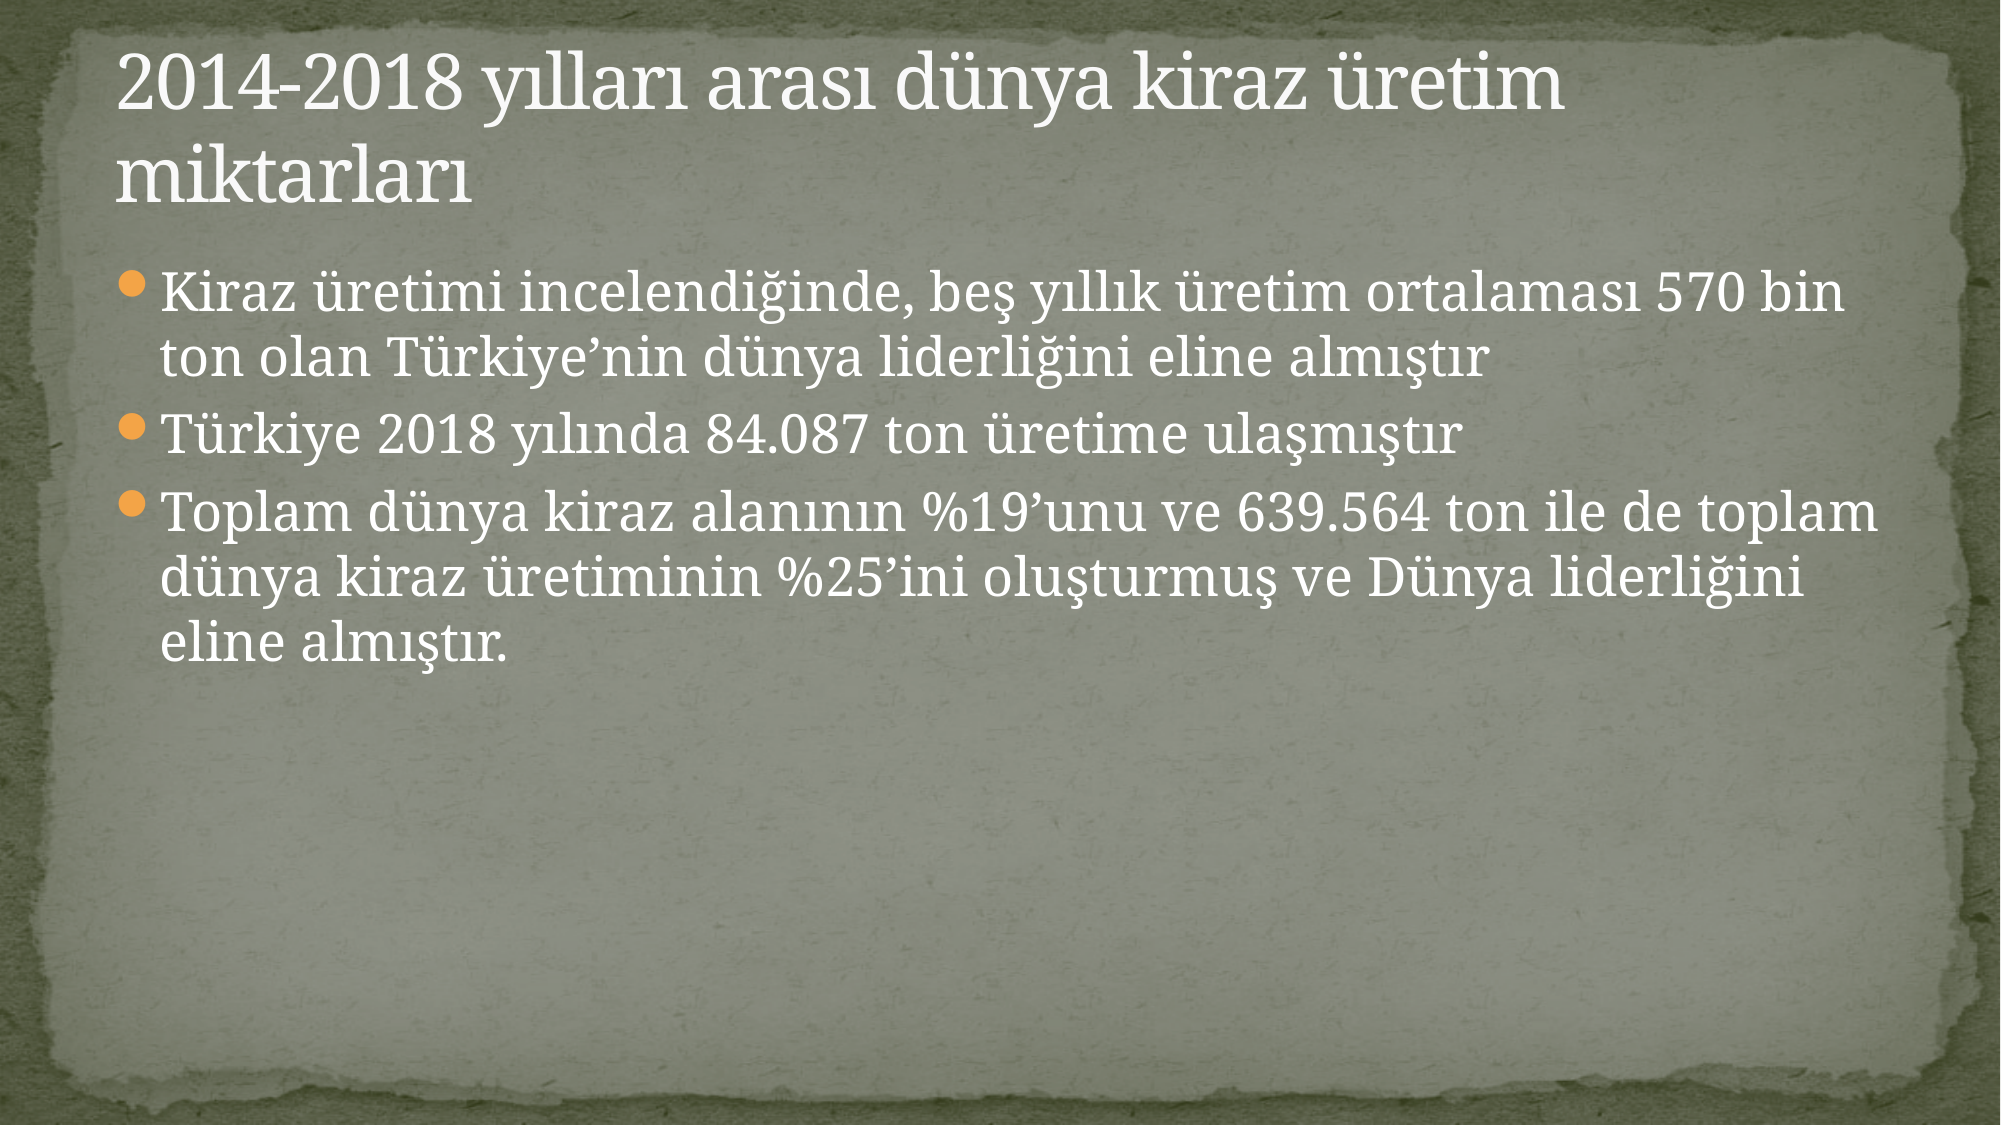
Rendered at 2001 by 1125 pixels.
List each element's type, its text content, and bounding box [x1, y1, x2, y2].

title 2014-2018 yılları arası dünya kiraz üretim miktarları [99, 24, 1900, 225]
list Kiraz üretimi incelendiğinde, beş yıllık üretim ortalaması 570 bin ton olan Türkiye’nin dünya liderliğini eline almıştır Türkiye 2018 yılında 84.087 ton üretime ulaşmıştır Toplam dünya kiraz alanının %19’unu ve 639.564 ton ile de toplam dünya kiraz üretiminin %25’ini oluşturmuş ve Dünya liderliğini eline almıştır. [99, 249, 1900, 1000]
